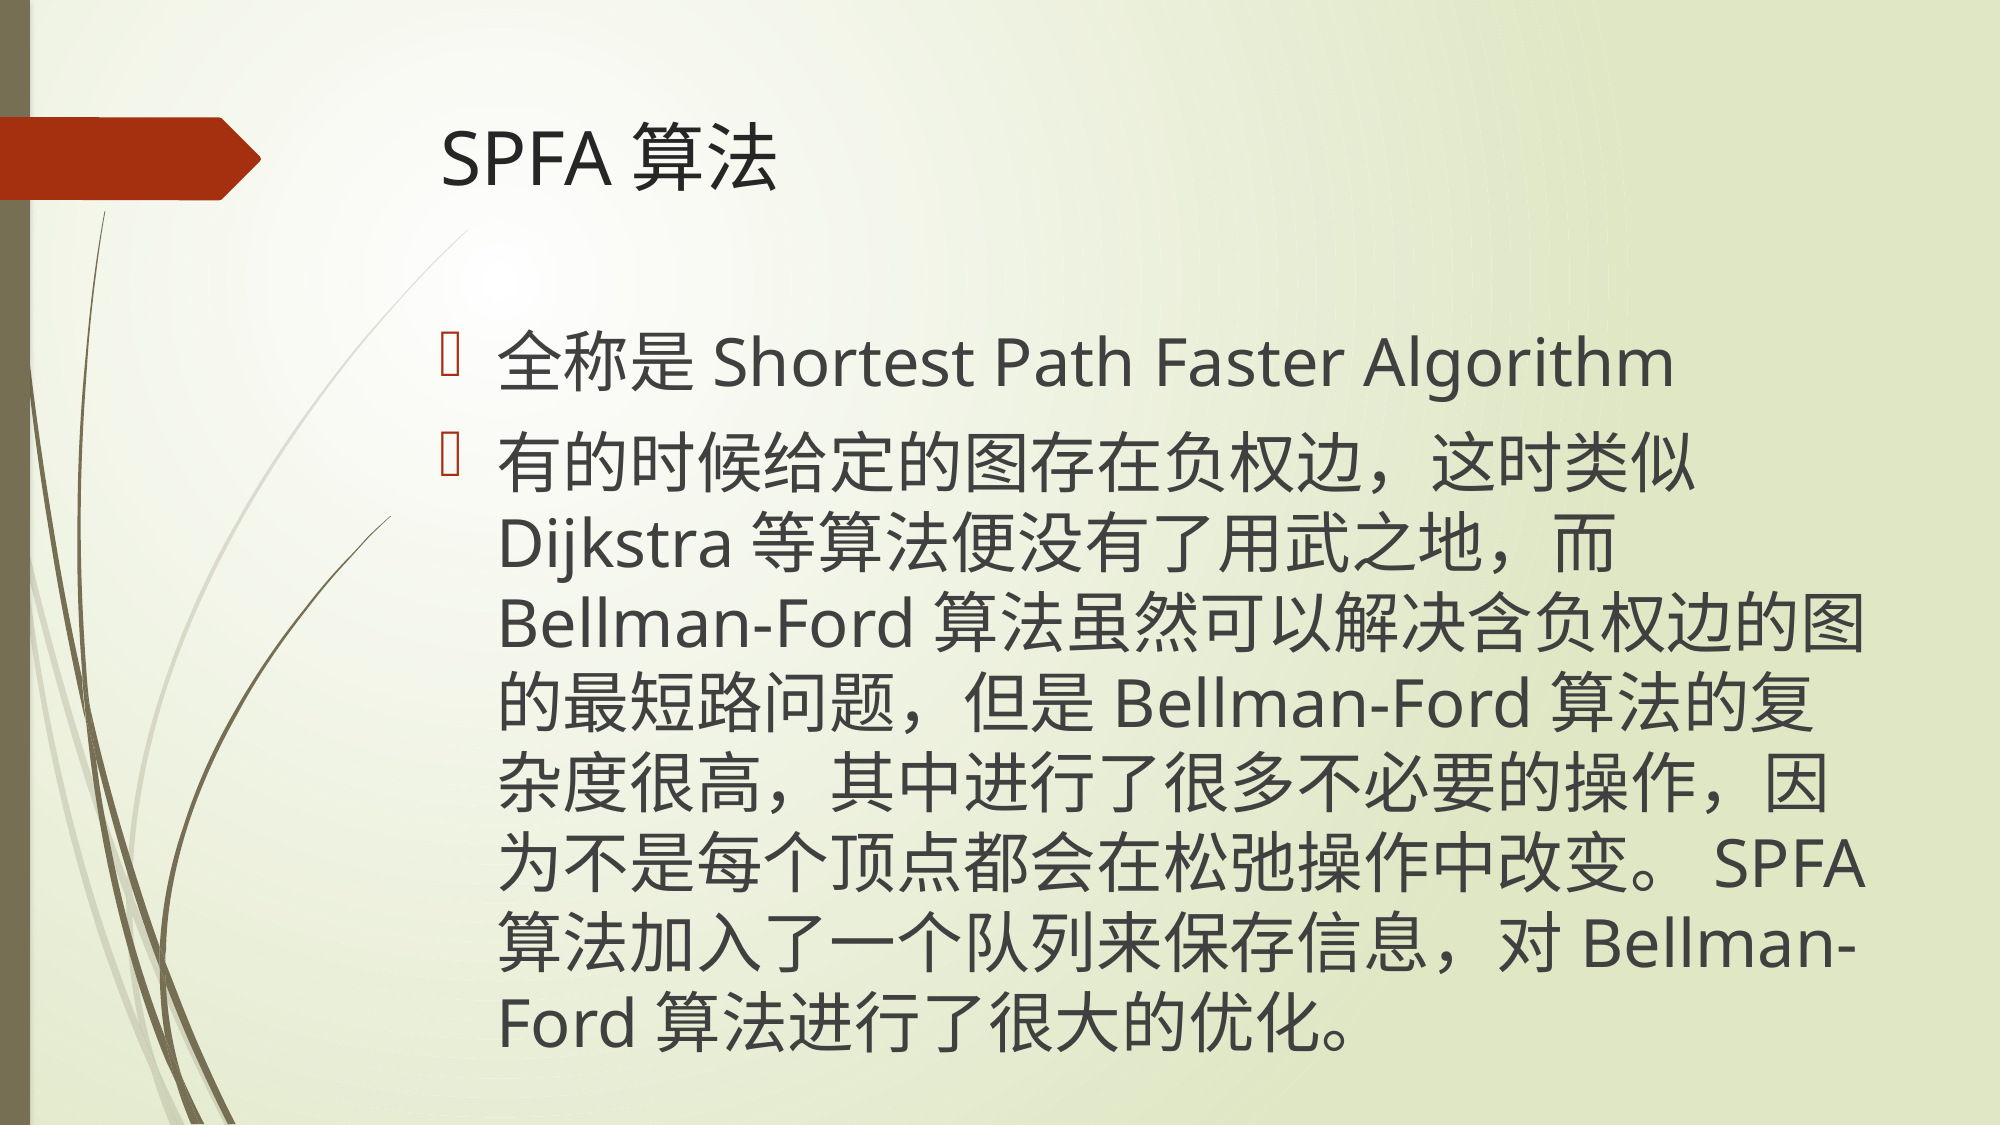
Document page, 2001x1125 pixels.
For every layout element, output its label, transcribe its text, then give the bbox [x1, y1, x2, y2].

list 全称是Shortest Path Faster Algorithm 有的时候给定的图存在负权边，这时类似Dijkstra等算法便没有了用武之地，而Bellman-Ford算法虽然可以解决含负权边的图的最短路问题，但是Bellman-Ford算法的复杂度很高，其中进行了很多不必要的操作，因为不是每个顶点都会在松弛操作中改变。SPFA算法加入了一个队列来保存信息，对Bellman-Ford算法进行了很大的优化。 [424, 312, 1888, 933]
title SPFA算法 [425, 102, 1888, 312]
